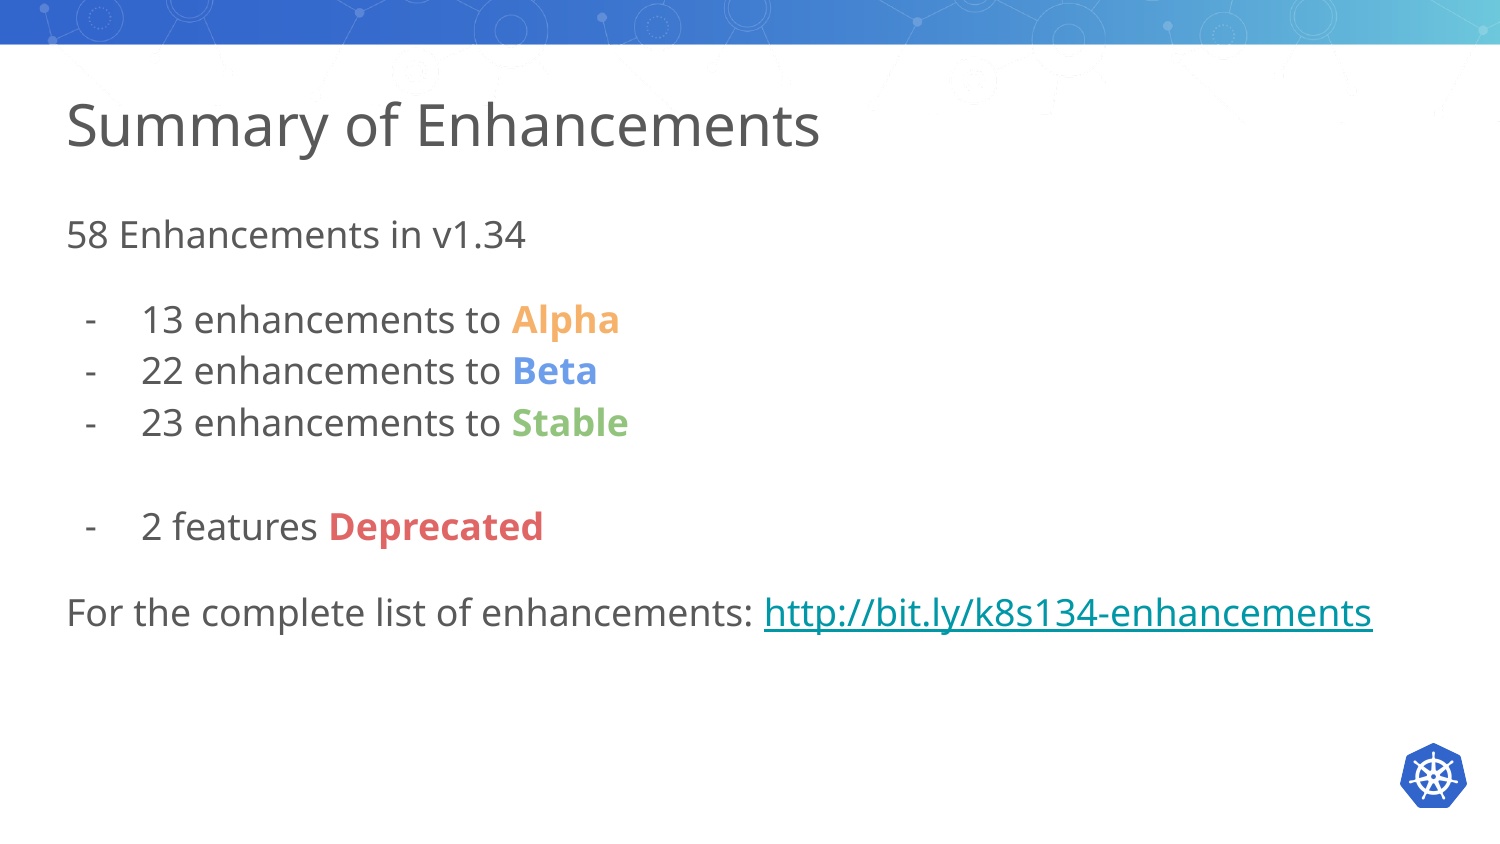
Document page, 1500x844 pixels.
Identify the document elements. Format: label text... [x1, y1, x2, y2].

picture [0, 0, 1500, 844]
title Summary of Enhancements [51, 72, 1449, 167]
list 58 Enhancements in v1.34 13 enhancements to Alpha 22 enhancements to Beta 23 enhancements to Stable 2 features Deprecated For the complete list of enhancements: http://bit.ly/k8s134-enhancements [51, 189, 1449, 750]
